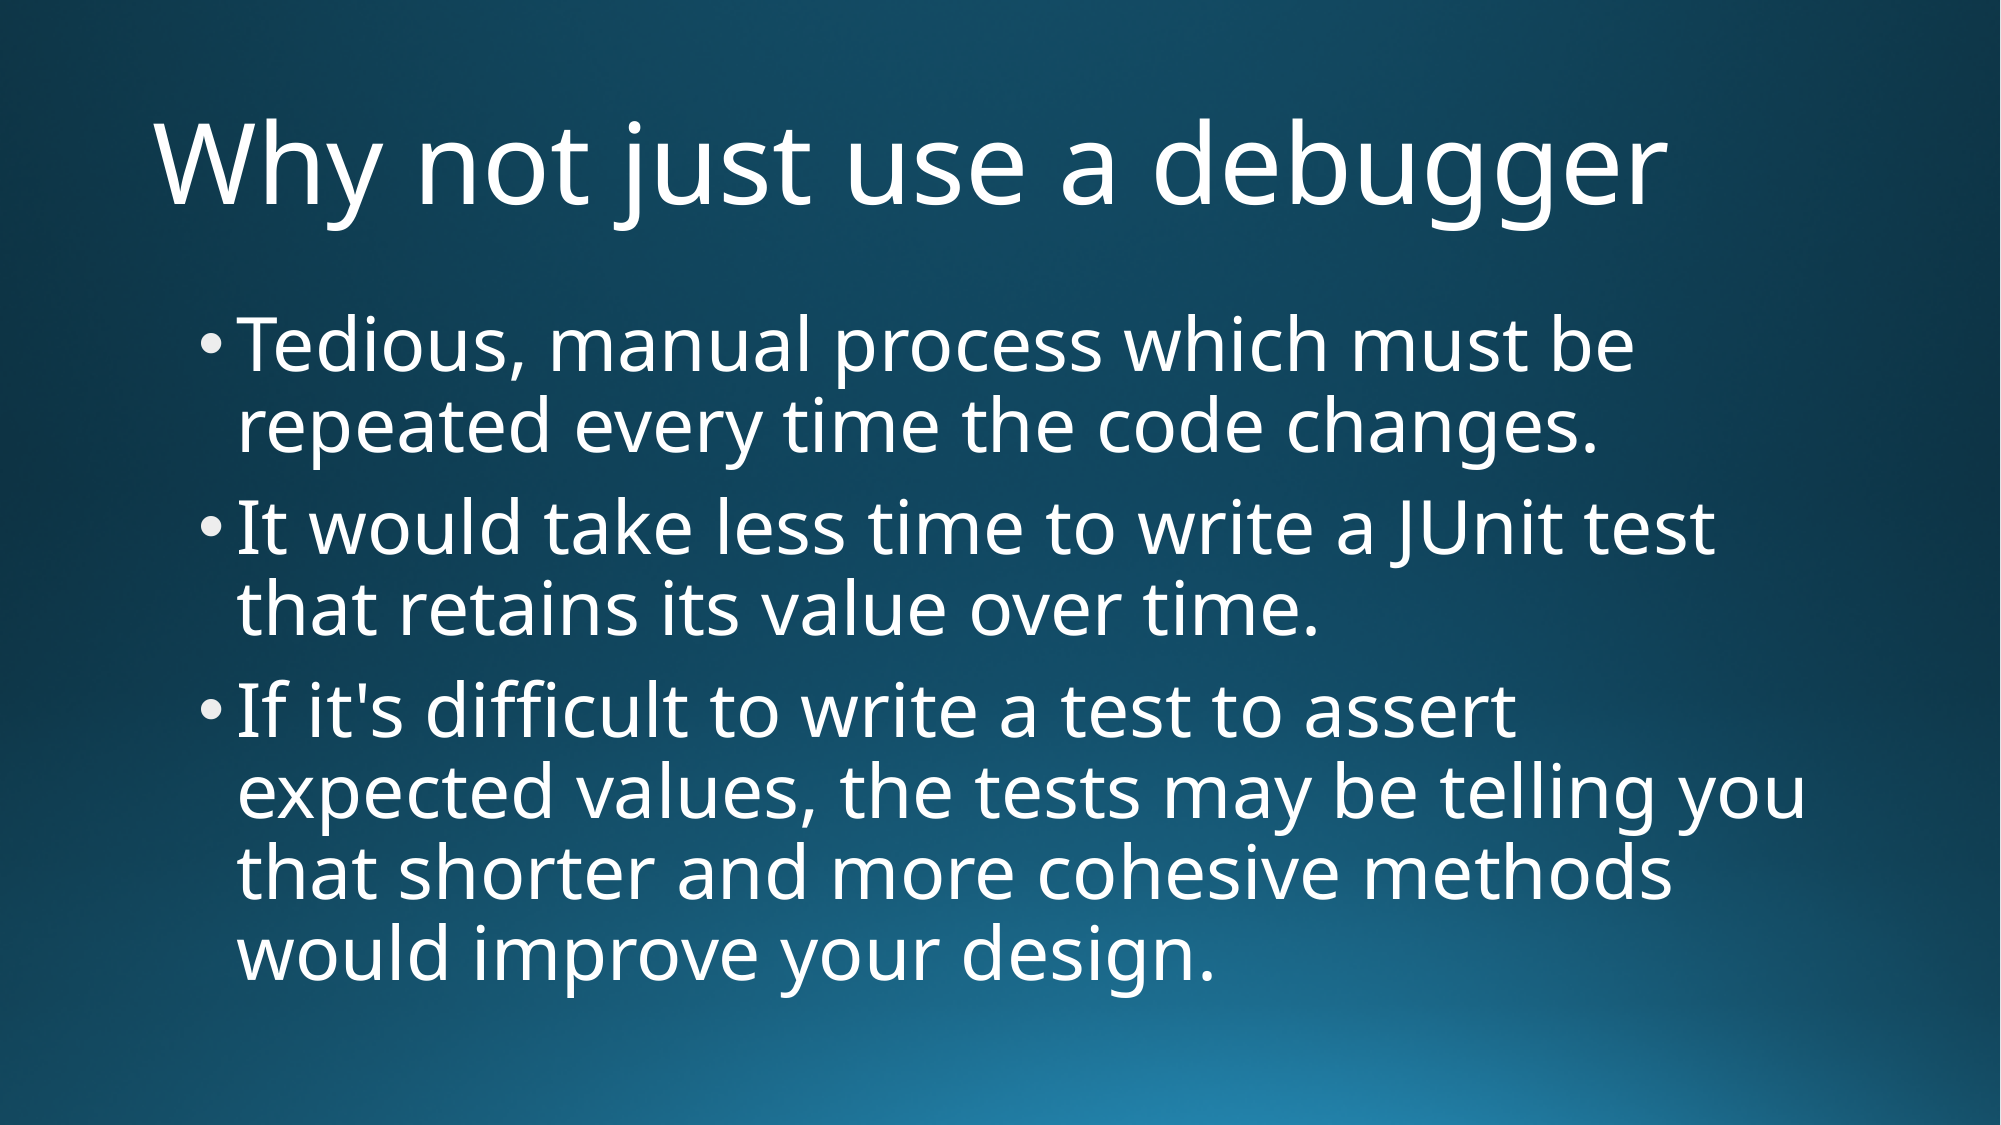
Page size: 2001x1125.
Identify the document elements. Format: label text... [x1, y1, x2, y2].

list Tedious, manual process which must be repeated every time the code changes. It would take less time to write a JUnit test that retains its value over time. If it's difficult to write a test to assert expected values, the tests may be telling you that shorter and more cohesive methods would improve your design. [183, 299, 1863, 1014]
title Why not just use a debugger [137, 59, 1863, 278]
picture [0, 0, 2001, 1125]
